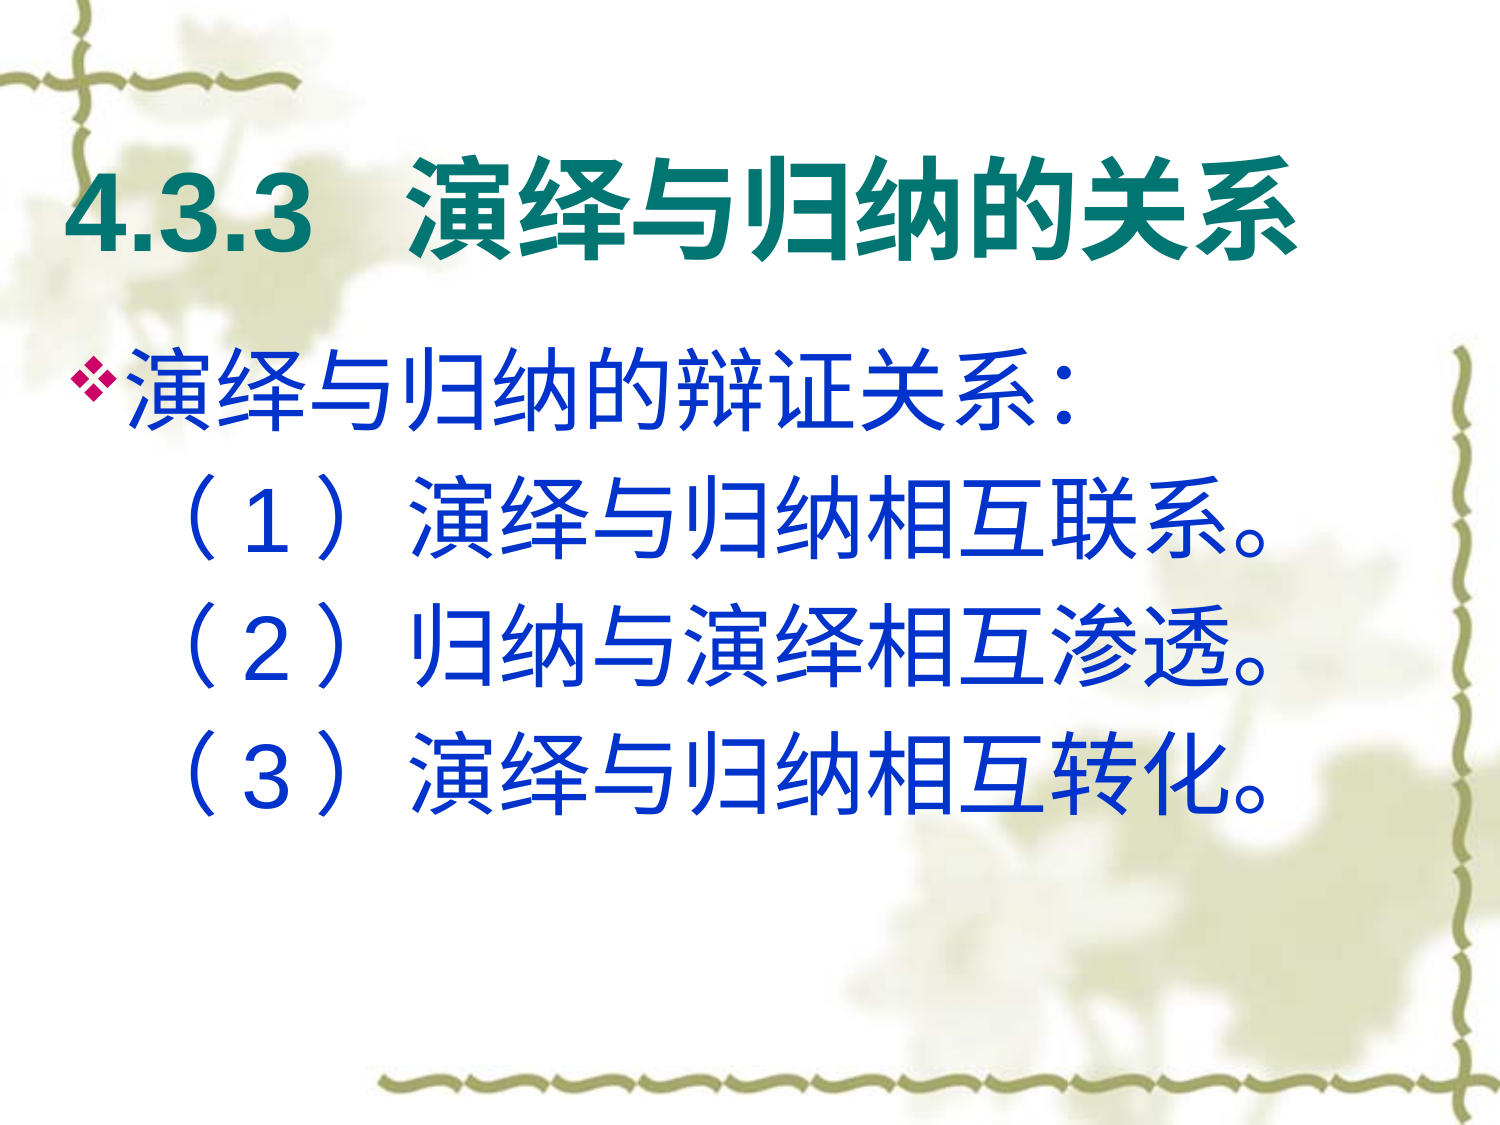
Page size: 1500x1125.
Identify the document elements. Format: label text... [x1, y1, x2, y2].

title 4.3.3 演绎与归纳的关系 [49, 112, 1451, 301]
picture [0, 0, 1500, 1125]
list 演绎与归纳的辩证关系： （1）演绎与归纳相互联系。 （2）归纳与演绎相互渗透。 （3）演绎与归纳相互转化。 [49, 324, 1452, 963]
